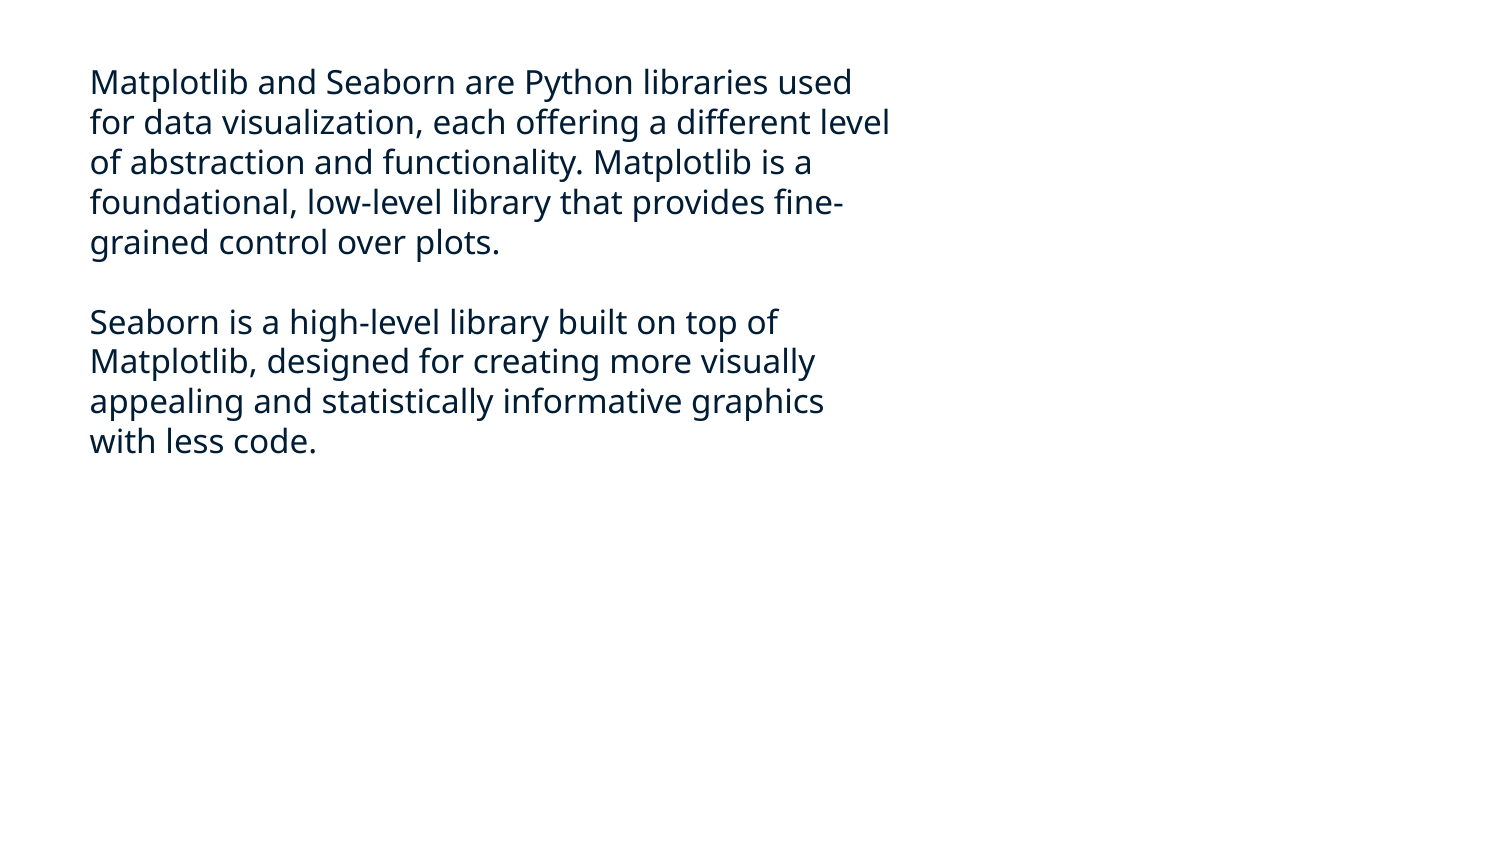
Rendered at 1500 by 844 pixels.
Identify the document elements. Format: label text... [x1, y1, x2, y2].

text_box Matplotlib and Seaborn are Python libraries used for data visualization, each offering a different level of abstraction and functionality. Matplotlib is a foundational, low-level library that provides fine-grained control over plots. Seaborn is a high-level library built on top of Matplotlib, designed for creating more visually appealing and statistically informative graphics with less code. [74, 53, 909, 468]
